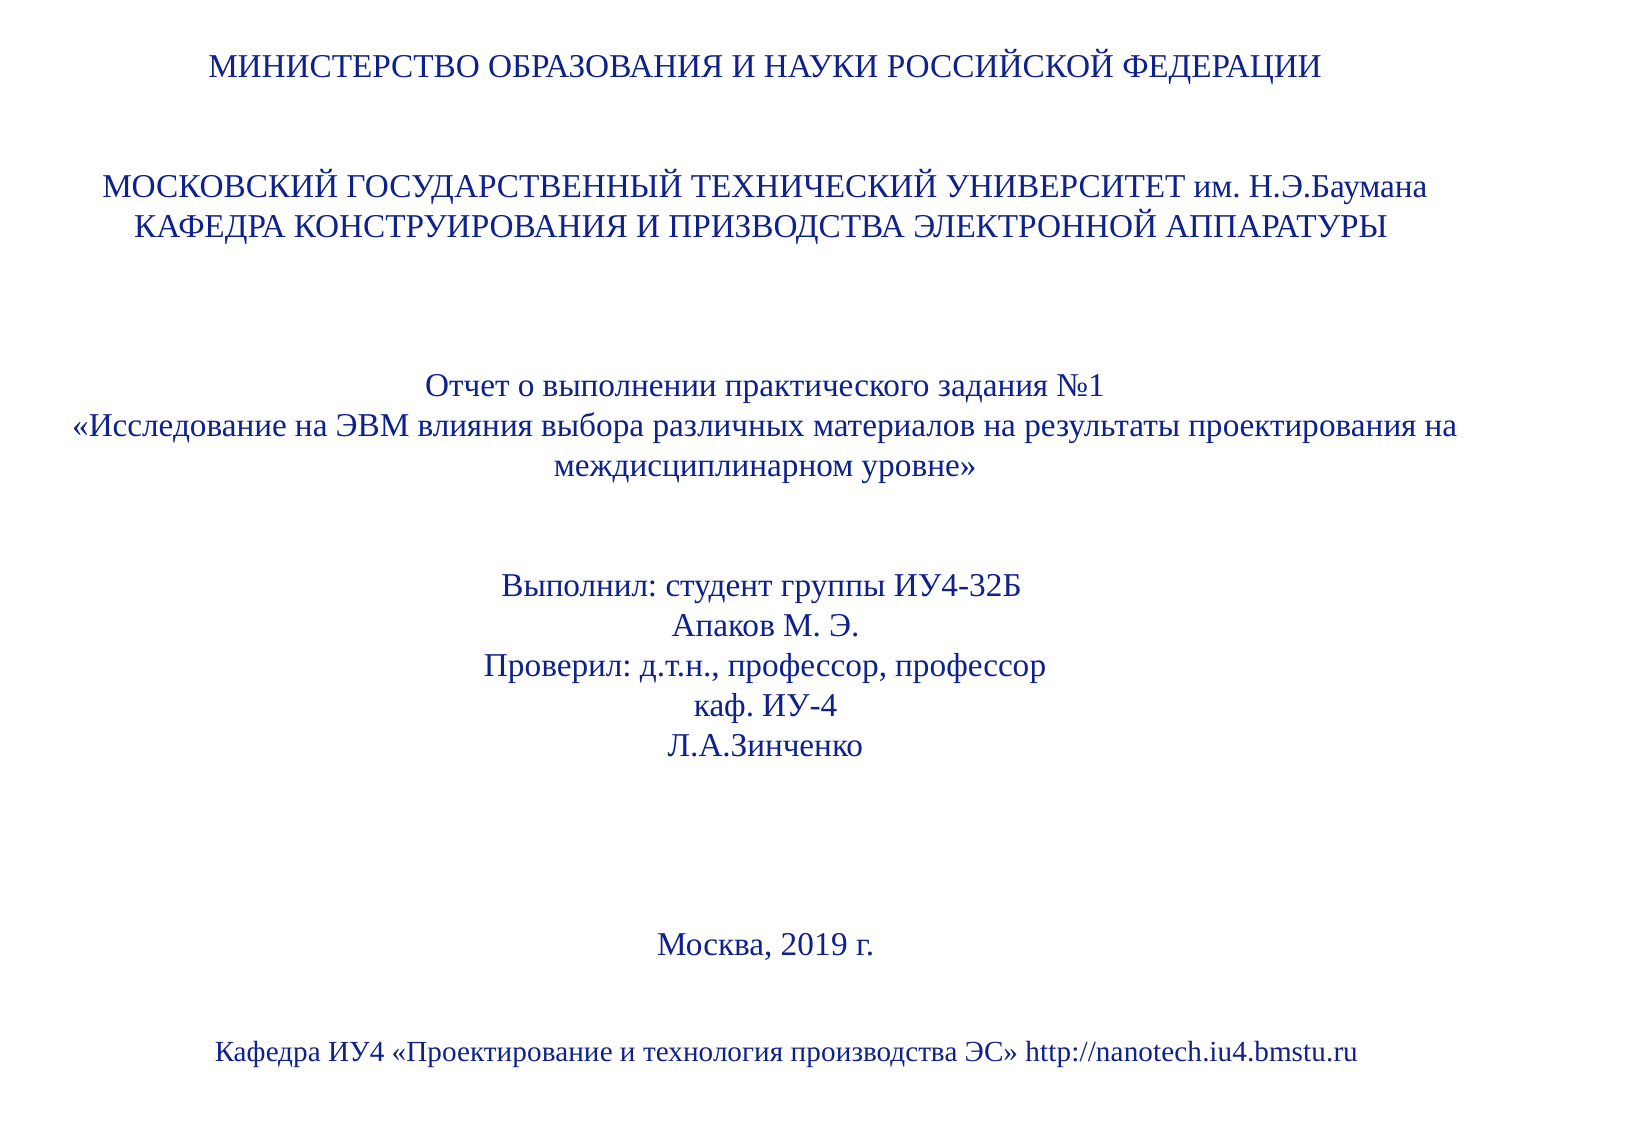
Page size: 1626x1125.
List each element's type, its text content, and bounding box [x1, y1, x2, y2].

text_box МИНИСТЕРСТВО ОБРАЗОВАНИЯ И НАУКИ РОССИЙСКОЙ ФЕДЕРАЦИИ МОСКОВСКИЙ ГОСУДАРСТВЕННЫЙ ТЕХНИЧЕСКИЙ УНИВЕРСИТЕТ им. Н.Э.Баумана КАФЕДРА КОНСТРУИРОВАНИЯ И ПРИЗВОДСТВА ЭЛЕКТРОННОЙ АППАРАТУРЫ Отчет о выполнении практического задания №1 «Исследование на ЭВМ влияния выбора различных материалов на результаты проектирования на междисциплинарном уровне» Выполнил: студент группы ИУ4-32Б Апаков М. Э. Проверил: д.т.н., профессор, профессор каф. ИУ-4 Л.А.Зинченко Москва, 2019 г. [56, 42, 1475, 964]
text_box Кафедра ИУ4 «Проектирование и технология производства ЭС» http://nanotech.iu4.bmstu.ru [200, 1024, 1375, 1076]
